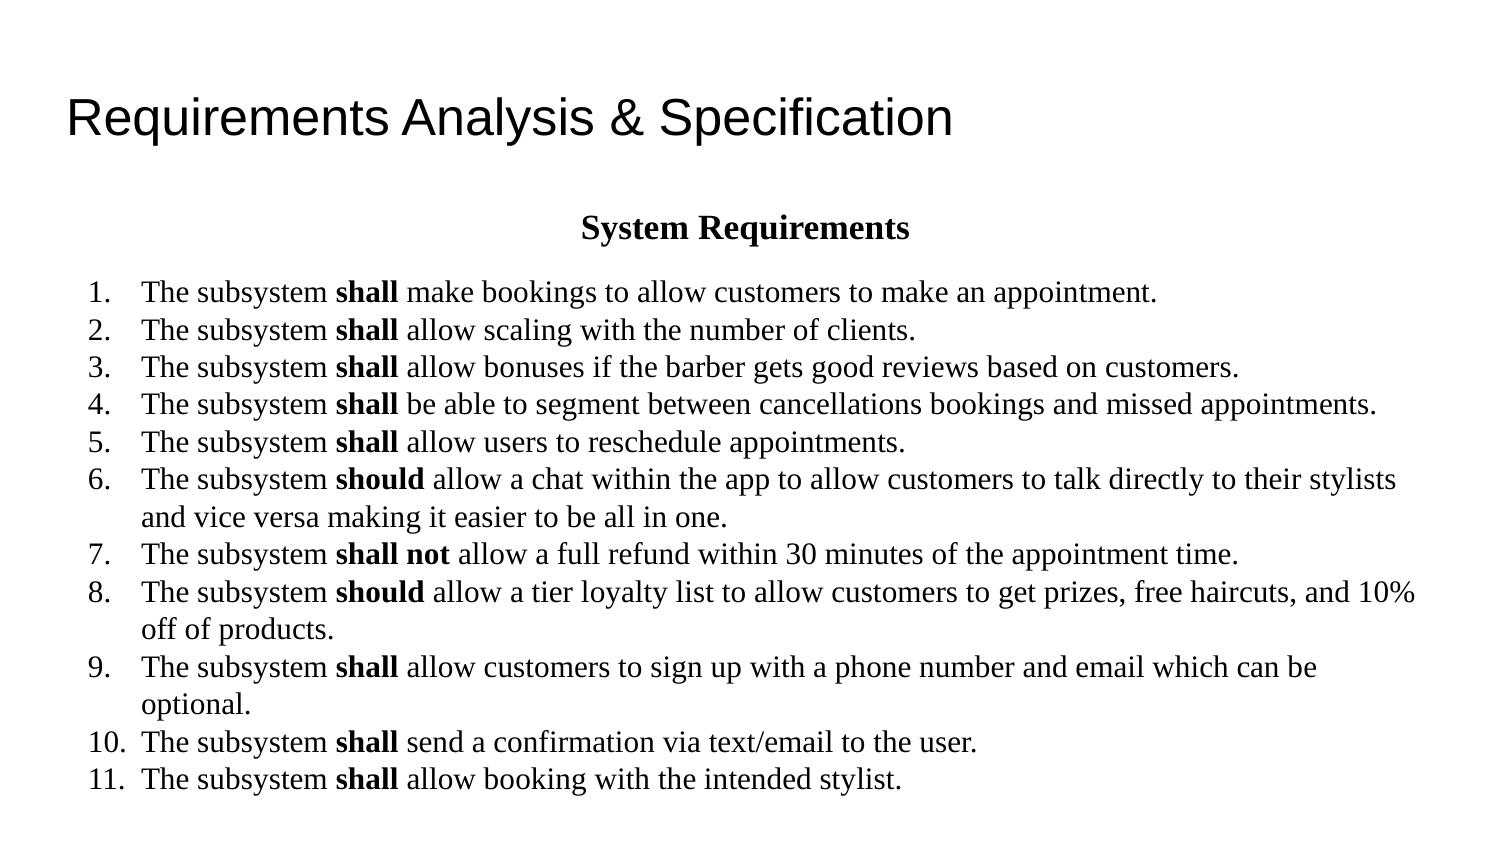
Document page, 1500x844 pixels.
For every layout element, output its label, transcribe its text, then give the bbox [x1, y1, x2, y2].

list System Requirements The subsystem shall make bookings to allow customers to make an appointment. The subsystem shall allow scaling with the number of clients. The subsystem shall allow bonuses if the barber gets good reviews based on customers. The subsystem shall be able to segment between cancellations bookings and missed appointments. The subsystem shall allow users to reschedule appointments. The subsystem should allow a chat within the app to allow customers to talk directly to their stylists and vice versa making it easier to be all in one. The subsystem shall not allow a full refund within 30 minutes of the appointment time. The subsystem should allow a tier loyalty list to allow customers to get prizes, free haircuts, and 10% off of products. The subsystem shall allow customers to sign up with a phone number and email which can be optional. The subsystem shall send a confirmation via text/email to the user. The subsystem shall allow booking with the intended stylist. [51, 189, 1449, 750]
title Requirements Analysis & Specification [51, 72, 1449, 167]
